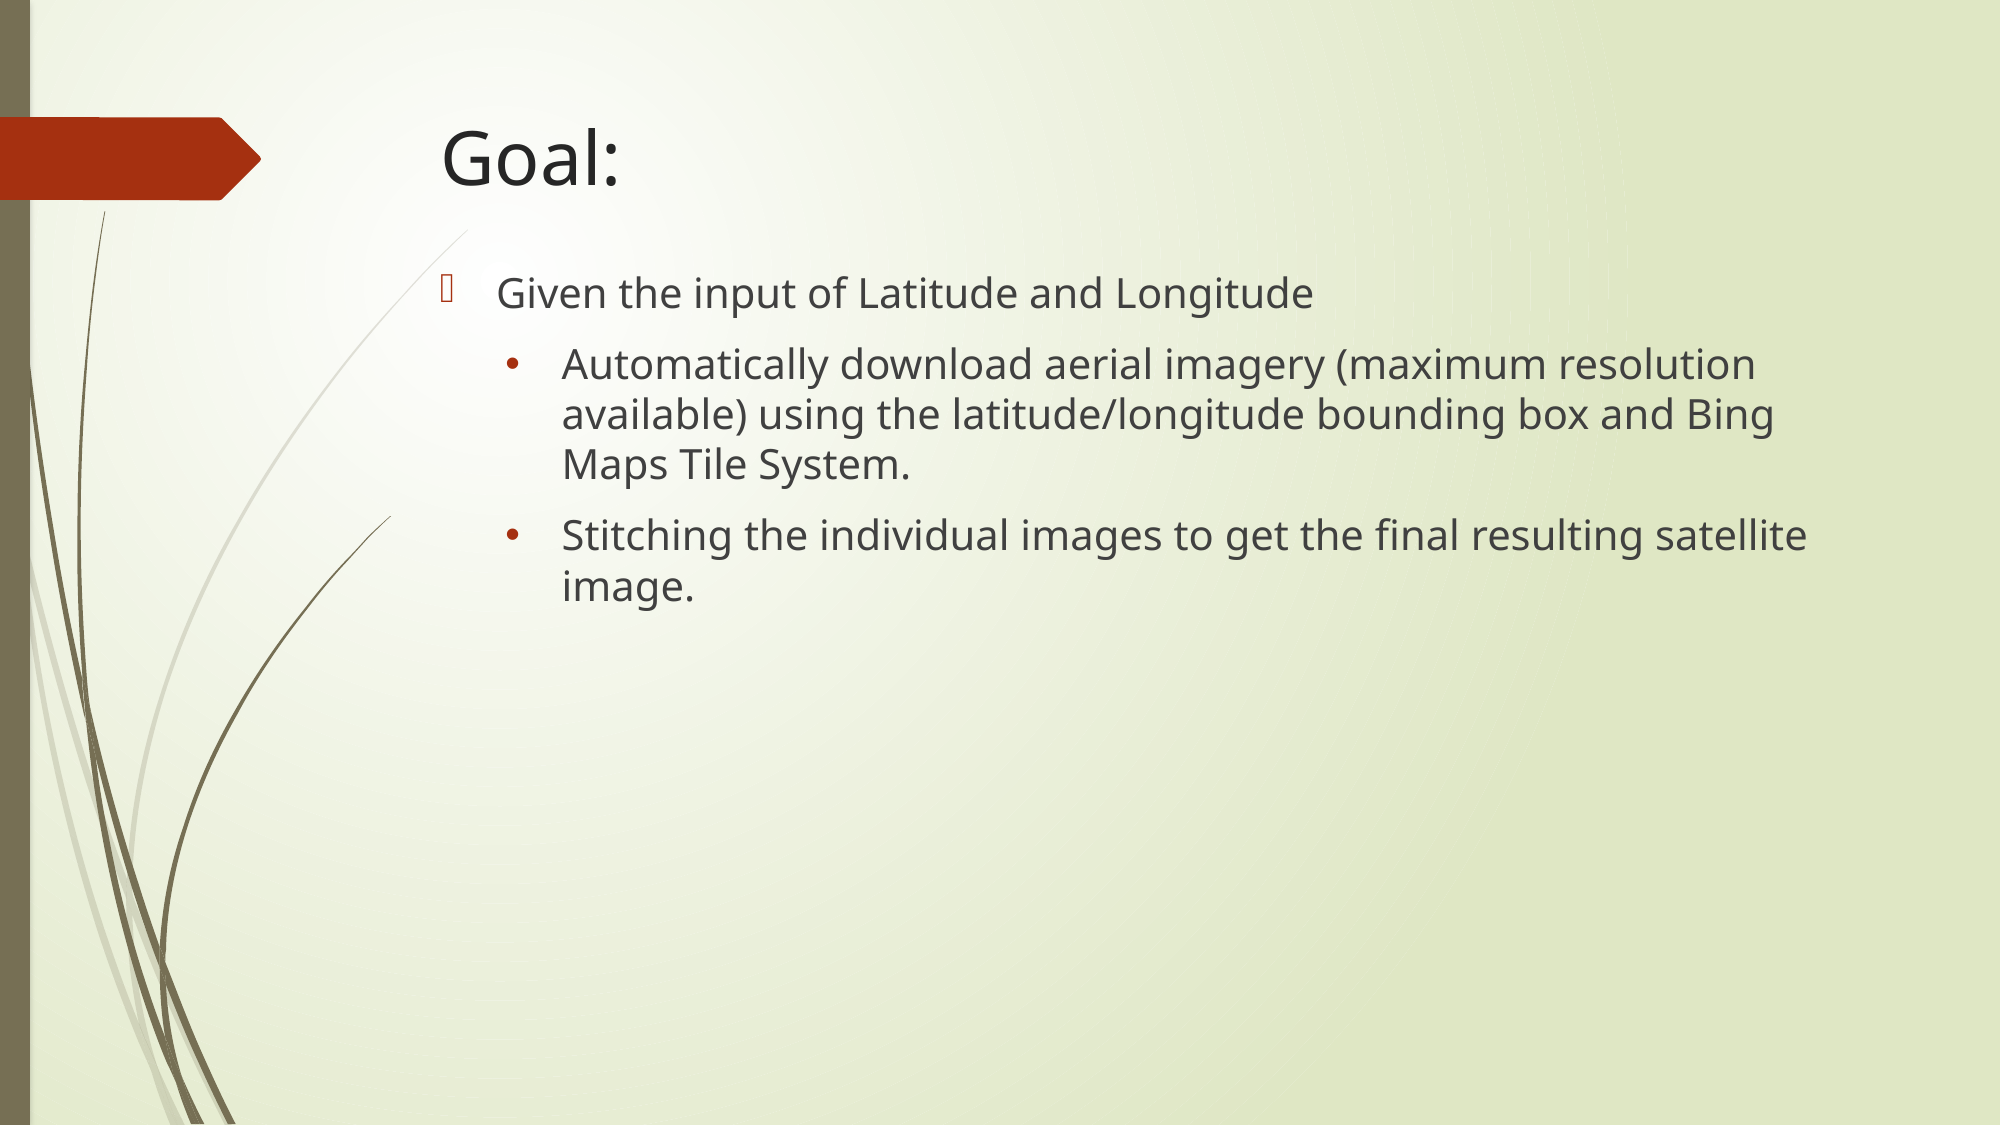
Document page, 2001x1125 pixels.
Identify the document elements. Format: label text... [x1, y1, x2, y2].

title Goal: [425, 102, 1888, 226]
list Given the input of Latitude and Longitude Automatically download aerial imagery (maximum resolution available) using the latitude/longitude bounding box and Bing Maps Tile System. Stitching the individual images to get the final resulting satellite image. [424, 259, 1888, 1052]
